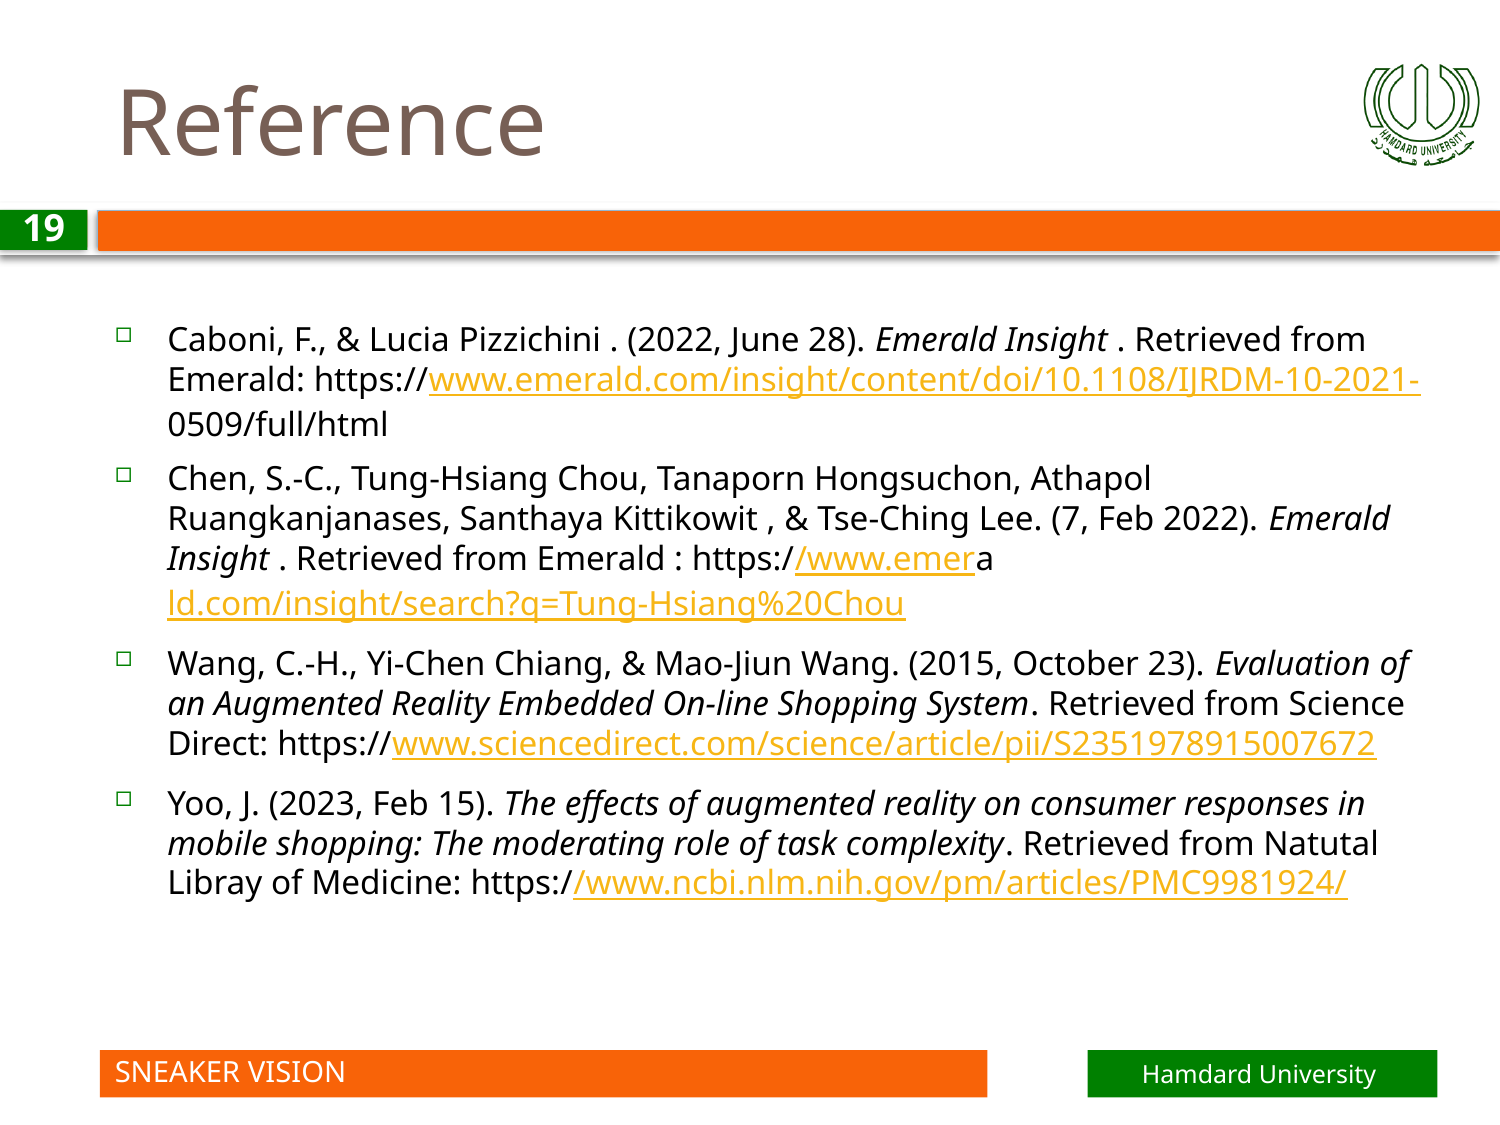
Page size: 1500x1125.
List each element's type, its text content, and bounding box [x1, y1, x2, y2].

footer SNEAKER VISION [99, 1050, 988, 1098]
text_box [149, 582, 1263, 644]
title Reference [100, 37, 1350, 200]
slide_number 19 [0, 209, 88, 250]
list Caboni, F., & Lucia Pizzichini . (2022, June 28). Emerald Insight . Retrieved from Emerald: https://www.emerald.com/insight/content/doi/10.1108/IJRDM-10-2021- 0509/full/html Chen, S.-C., Tung-Hsiang Chou, Tanaporn Hongsuchon, Athapol Ruangkanjanases, Santhaya Kittikowit , & Tse-Ching Lee. (7, Feb 2022). Emerald Insight . Retrieved from Emerald : https://www.emerald.com/insight/search?q=Tung-Hsiang%20Chou Wang, C.-H., Yi-Chen Chiang, & Mao-Jiun Wang. (2015, October 23). Evaluation of an Augmented Reality Embedded On-line Shopping System. Retrieved from Science Direct: https://www.sciencedirect.com/science/article/pii/S2351978915007672 Yoo, J. (2023, Feb 15). The effects of augmented reality on consumer responses in mobile shopping: The moderating role of task complexity. Retrieved from Natutal Libray of Medicine: https://www.ncbi.nlm.nih.gov/pm/articles/PMC9981924/ [99, 256, 1438, 994]
picture [1362, 62, 1483, 168]
slide_number Hamdard University [1087, 1050, 1438, 1098]
